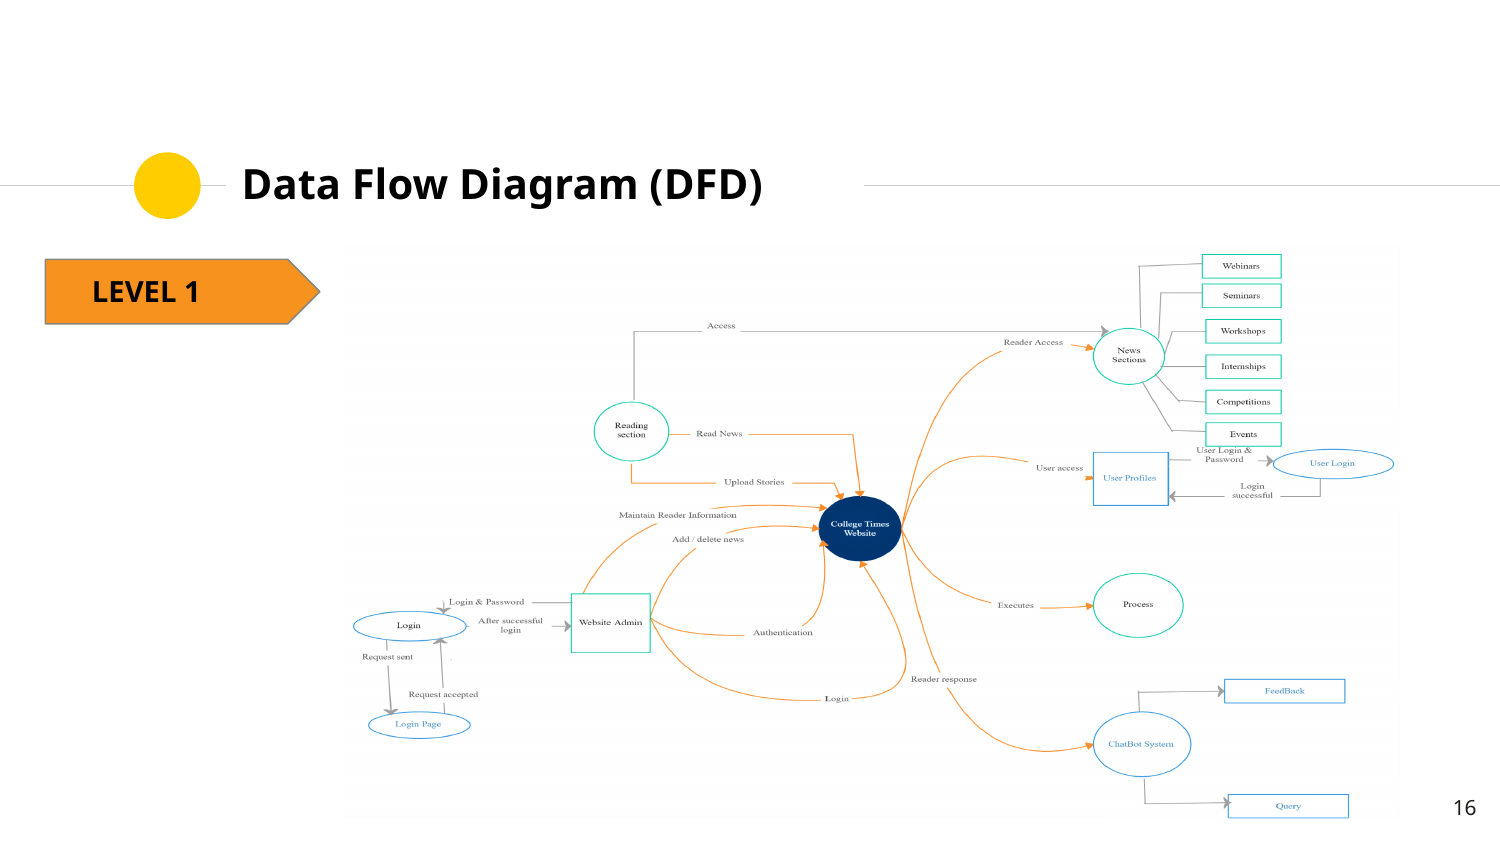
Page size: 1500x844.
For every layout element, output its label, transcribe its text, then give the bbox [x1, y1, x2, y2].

slide_number ‹#› [1401, 779, 1492, 844]
text_box LEVEL 1 [76, 258, 289, 324]
title Data Flow Diagram (DFD) [226, 146, 863, 219]
text_box [289, 260, 320, 323]
text_box [45, 259, 76, 324]
picture [344, 243, 1402, 819]
